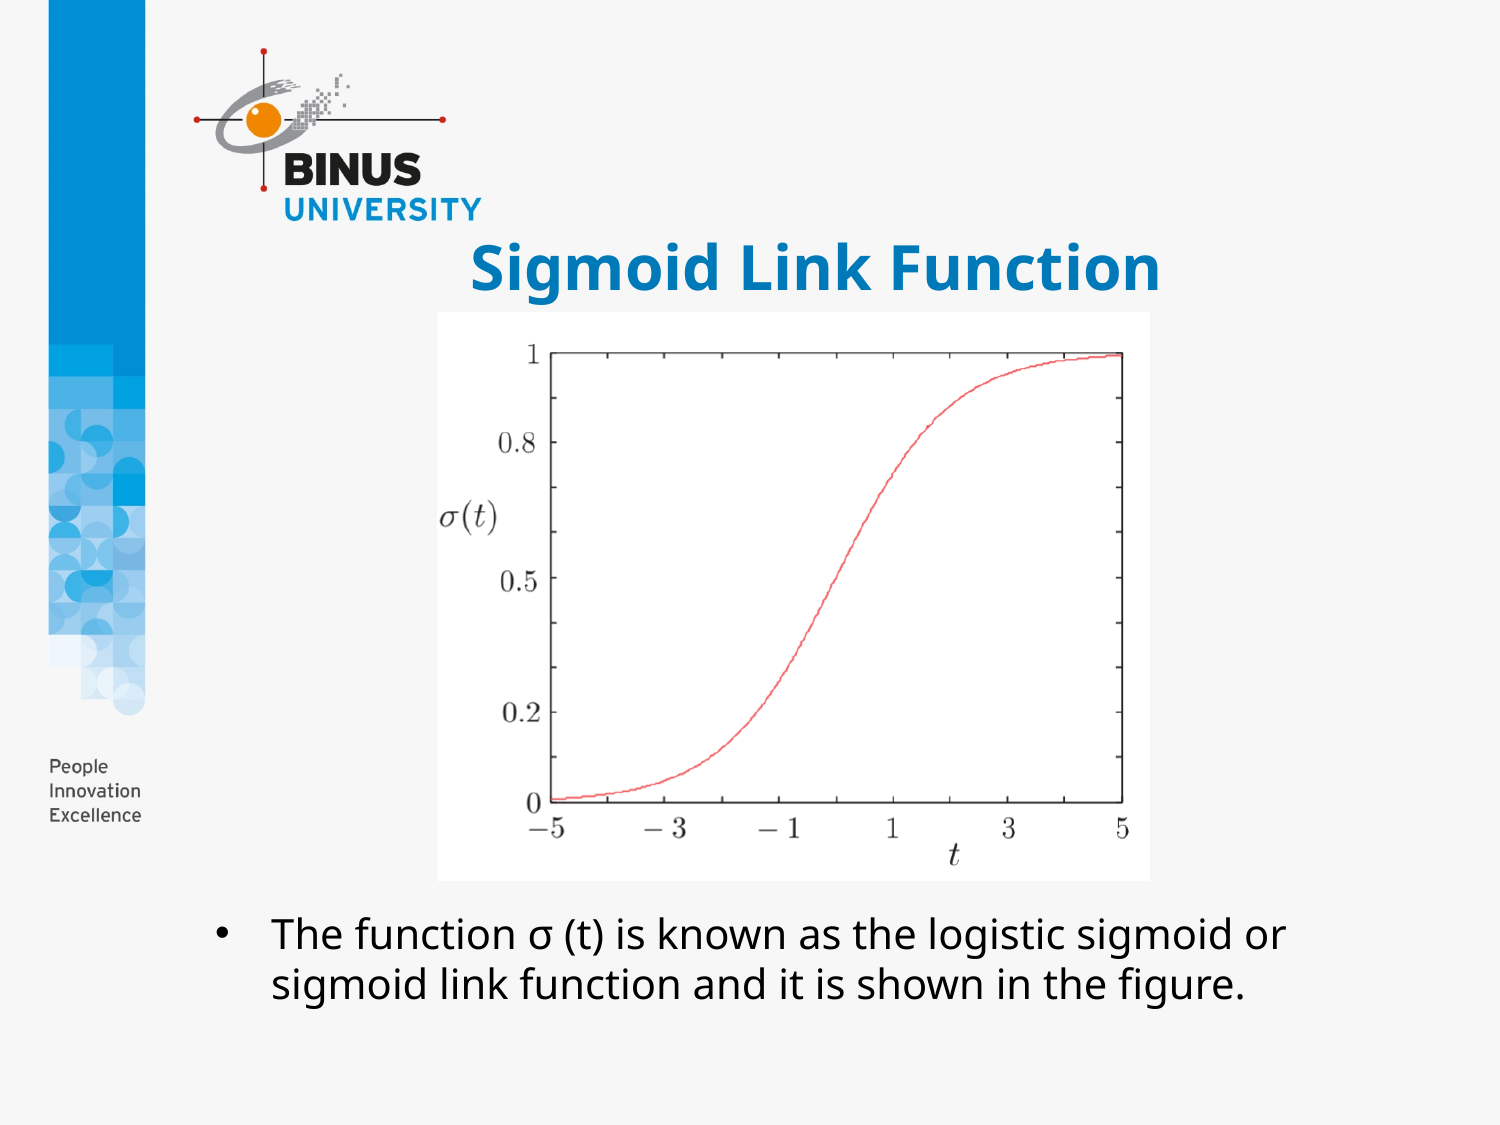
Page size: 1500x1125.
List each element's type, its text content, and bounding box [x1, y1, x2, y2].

title Sigmoid Link Function [200, 200, 1435, 330]
picture [0, 0, 1500, 882]
list The function σ (t) is known as the logistic sigmoid or sigmoid link function and it is shown in the figure. [200, 900, 1436, 1062]
